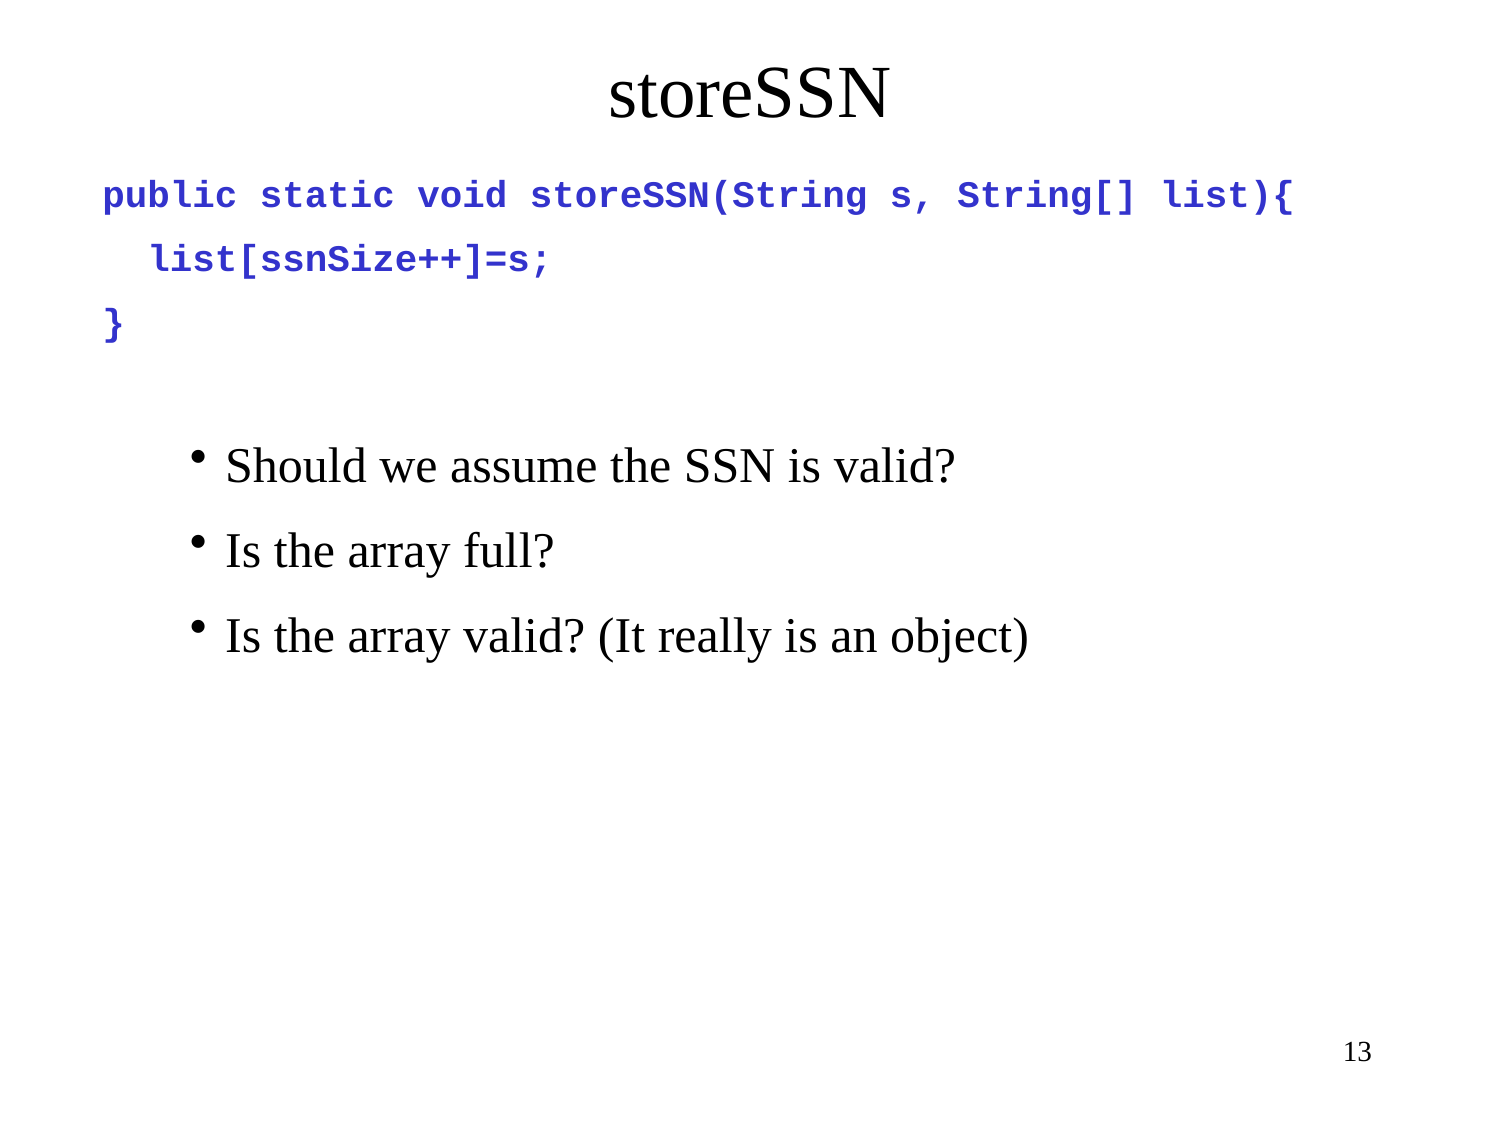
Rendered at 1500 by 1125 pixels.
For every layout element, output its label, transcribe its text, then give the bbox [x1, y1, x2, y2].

title storeSSN [112, 50, 1388, 125]
text_box Should we assume the SSN is valid? Is the array full? Is the array valid? (It really is an object) [174, 424, 1350, 670]
slide_number 13 [1074, 1025, 1388, 1100]
text_box public static void storeSSN(String s, String[] list){ list[ssnSize++]=s; } [87, 162, 1438, 350]
